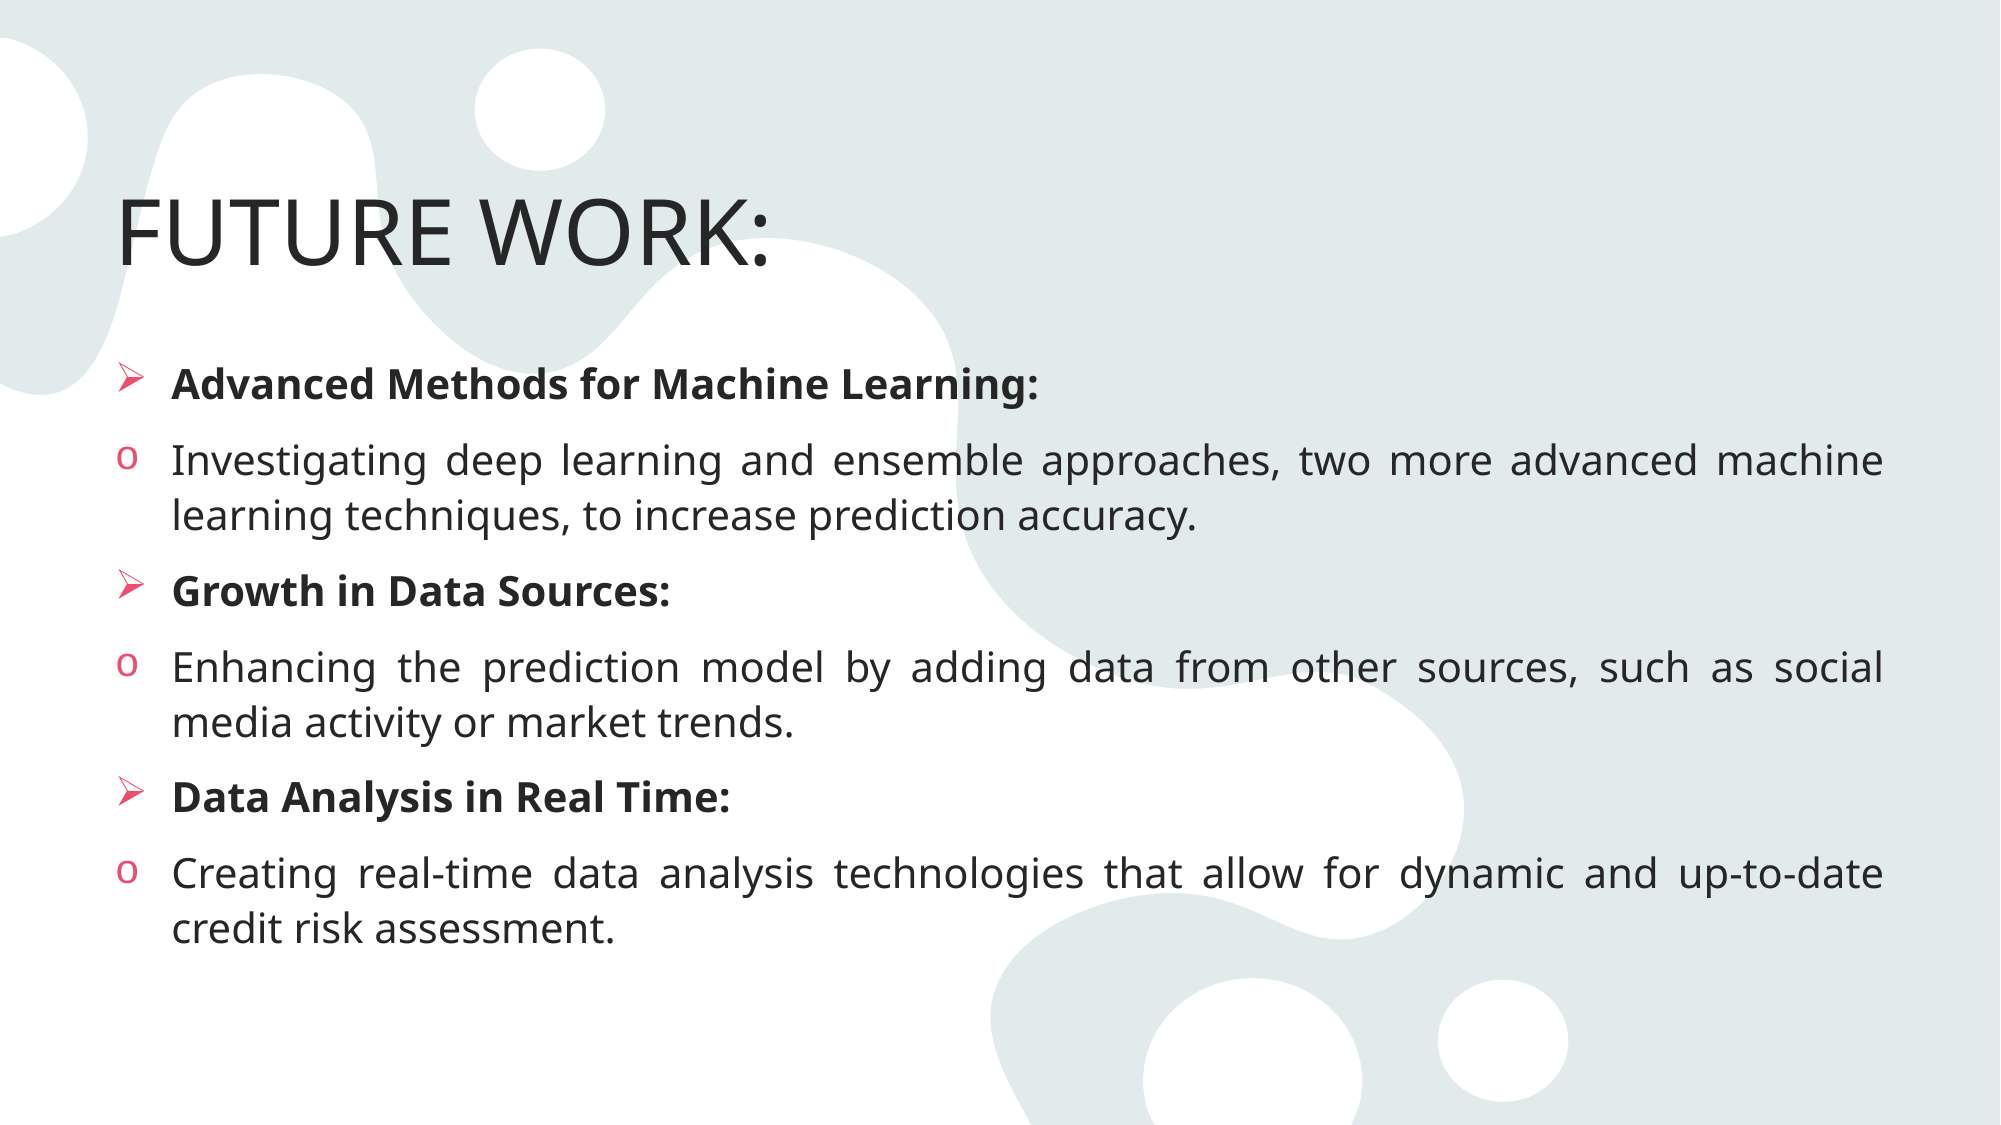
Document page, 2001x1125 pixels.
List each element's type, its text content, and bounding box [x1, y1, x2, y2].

title FUTURE WORK: [99, 73, 1900, 292]
list Advanced Methods for Machine Learning: Investigating deep learning and ensemble approaches, two more advanced machine learning techniques, to increase prediction accuracy. Growth in Data Sources: Enhancing the prediction model by adding data from other sources, such as social media activity or market trends. Data Analysis in Real Time: Creating real-time data analysis technologies that allow for dynamic and up-to-date credit risk assessment. [99, 345, 1900, 1008]
